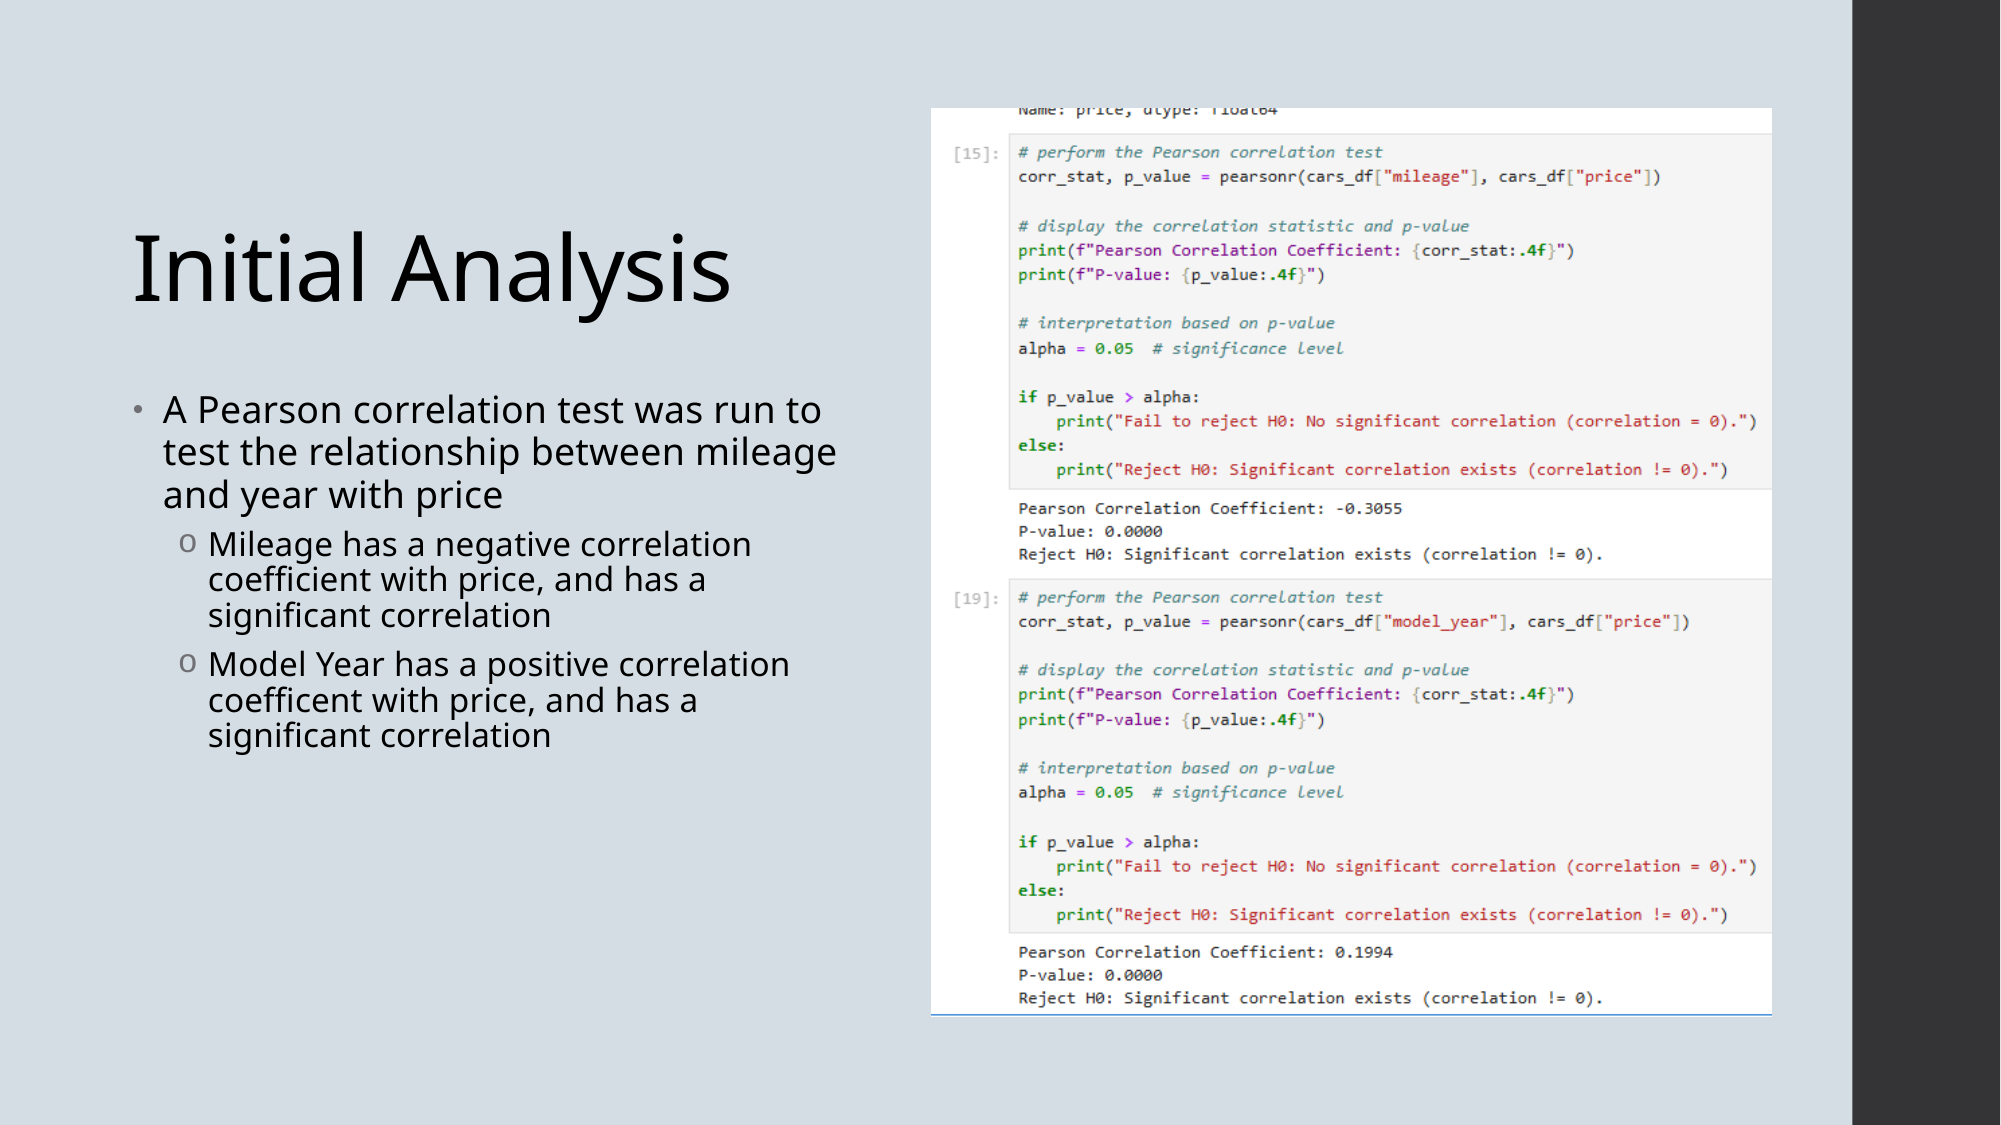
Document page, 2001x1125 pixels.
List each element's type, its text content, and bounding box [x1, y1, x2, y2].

title Initial Analysis [117, 111, 862, 329]
list A Pearson correlation test was run to test the relationship between mileage and year with price Mileage has a negative correlation coefficient with price, and has a significant correlation Model Year has a positive correlation coefficent with price, and has a significant correlation [117, 381, 862, 1014]
picture [931, 108, 1772, 1017]
